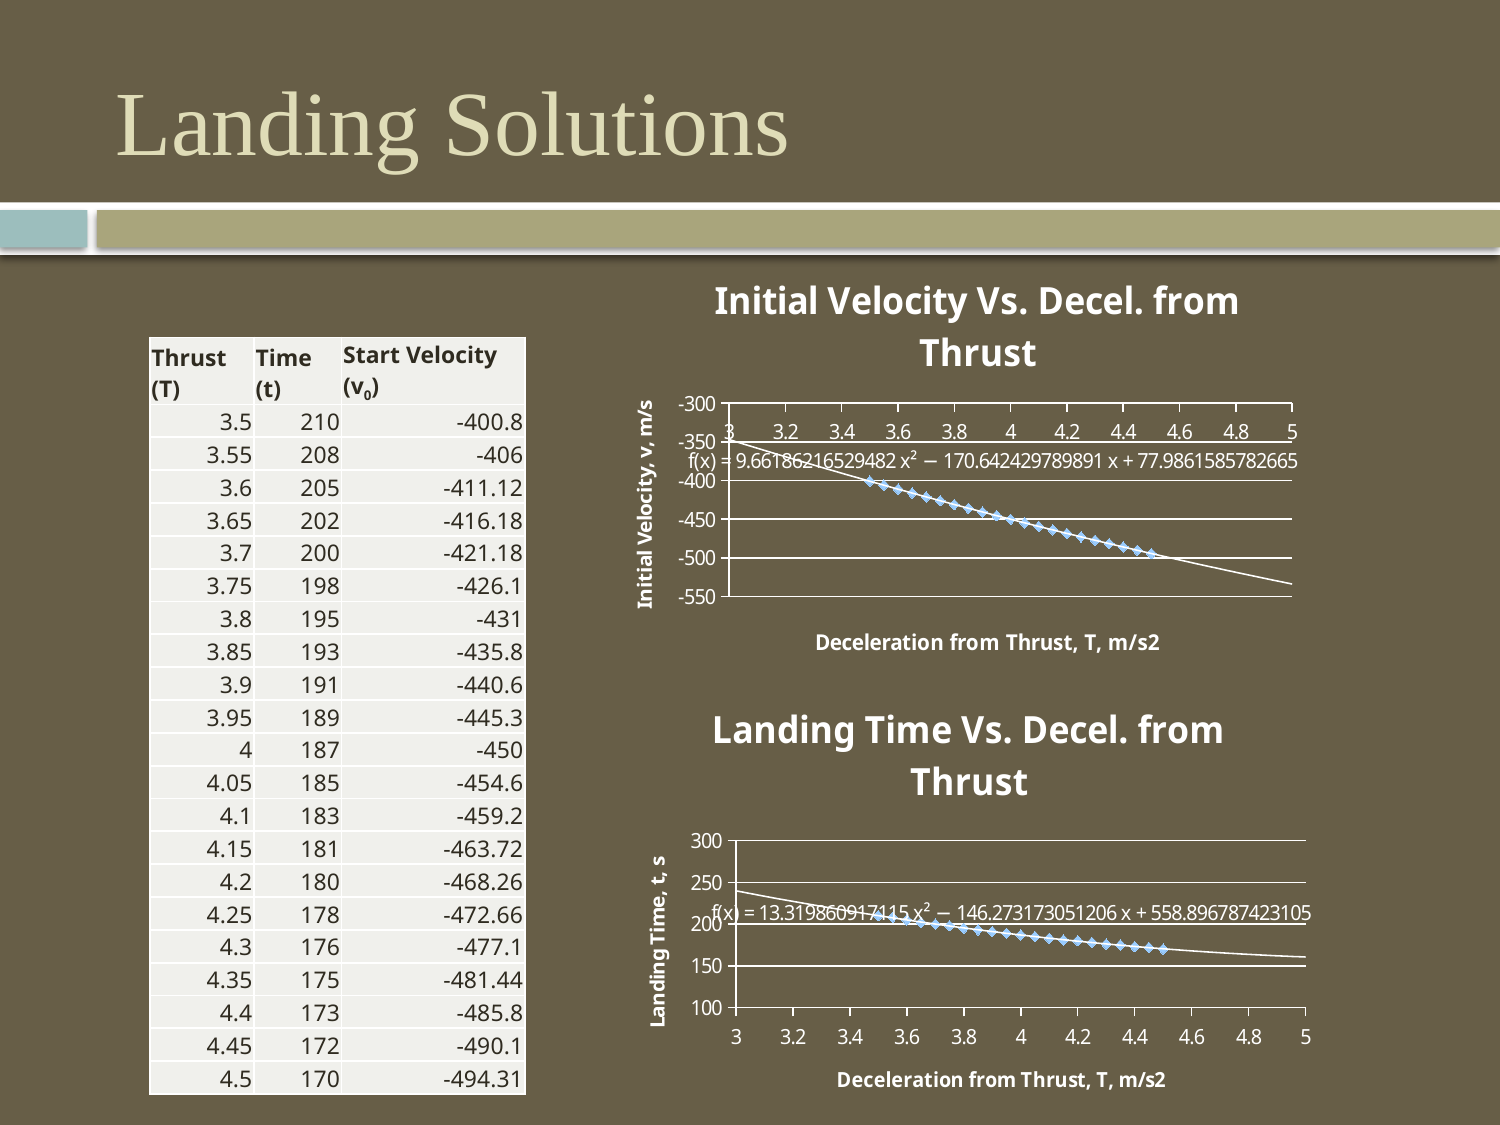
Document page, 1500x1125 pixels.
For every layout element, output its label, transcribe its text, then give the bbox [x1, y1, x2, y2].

table_cell 3.85 [151, 635, 253, 666]
table_cell 4.1 [151, 799, 253, 830]
chart [599, 237, 1363, 1125]
table_cell 4.2 [151, 865, 253, 896]
table_cell 3.65 [151, 504, 253, 535]
table_cell 202 [255, 504, 341, 535]
table_cell 4.4 [151, 996, 253, 1027]
table_cell 3.95 [151, 701, 253, 732]
table_cell -459.2 [342, 799, 524, 830]
table_cell -468.26 [342, 865, 524, 896]
table_cell -472.66 [342, 898, 524, 929]
table_cell 4.25 [151, 898, 253, 929]
table_cell -406 [342, 438, 524, 469]
table_cell 175 [255, 964, 341, 995]
table_cell 185 [255, 767, 341, 798]
table_cell 3.7 [151, 537, 253, 568]
table_cell 210 [255, 405, 341, 436]
table_cell 198 [255, 570, 341, 601]
table_cell -416.18 [342, 504, 524, 535]
table_cell 4.35 [151, 964, 253, 995]
table_cell 187 [255, 734, 341, 765]
table_cell -477.1 [342, 931, 524, 962]
table_cell -400.8 [342, 405, 524, 436]
table_cell 172 [255, 1029, 341, 1060]
table_cell -445.3 [342, 701, 524, 732]
table_cell 195 [255, 602, 341, 633]
table_cell -450 [342, 734, 524, 765]
table_cell -494.31 [342, 1062, 524, 1093]
table_cell 3.75 [151, 570, 253, 601]
table_cell 189 [255, 701, 341, 732]
table_cell 3.55 [151, 438, 253, 469]
table_cell 173 [255, 996, 341, 1027]
table_cell 4.15 [151, 832, 253, 863]
table_cell -463.72 [342, 832, 524, 863]
table_cell 3.6 [151, 471, 253, 502]
table_cell 4.5 [151, 1062, 253, 1093]
table_cell -481.44 [342, 964, 524, 995]
table_cell 180 [255, 865, 341, 896]
table_cell -490.1 [342, 1029, 524, 1060]
table_cell 183 [255, 799, 341, 830]
table_cell 3.5 [151, 405, 253, 436]
table_cell 3.9 [151, 668, 253, 699]
table_cell -426.1 [342, 570, 524, 601]
table_cell -485.8 [342, 996, 524, 1027]
table_cell -421.18 [342, 537, 524, 568]
table_header Time (t) [255, 338, 341, 404]
table_cell 4.45 [151, 1029, 253, 1060]
table_cell 205 [255, 471, 341, 502]
table_cell -431 [342, 602, 524, 633]
table_header Start Velocity (v0) [342, 338, 524, 404]
table_cell 191 [255, 668, 341, 699]
table_cell 4 [151, 734, 253, 765]
table_header Thrust (T) [151, 338, 253, 404]
table_cell 178 [255, 898, 341, 929]
table_cell -454.6 [342, 767, 524, 798]
table_cell 200 [255, 537, 341, 568]
table_cell 181 [255, 832, 341, 863]
table_cell 3.8 [151, 602, 253, 633]
table_cell 170 [255, 1062, 341, 1093]
table_cell 4.3 [151, 931, 253, 962]
table_cell -440.6 [342, 668, 524, 699]
table_cell 193 [255, 635, 341, 666]
title Landing Solutions [100, 37, 1438, 200]
table_cell -411.12 [342, 471, 524, 502]
table_cell 176 [255, 931, 341, 962]
table_cell 208 [255, 438, 341, 469]
table_cell 4.05 [151, 767, 253, 798]
table_cell -435.8 [342, 635, 524, 666]
